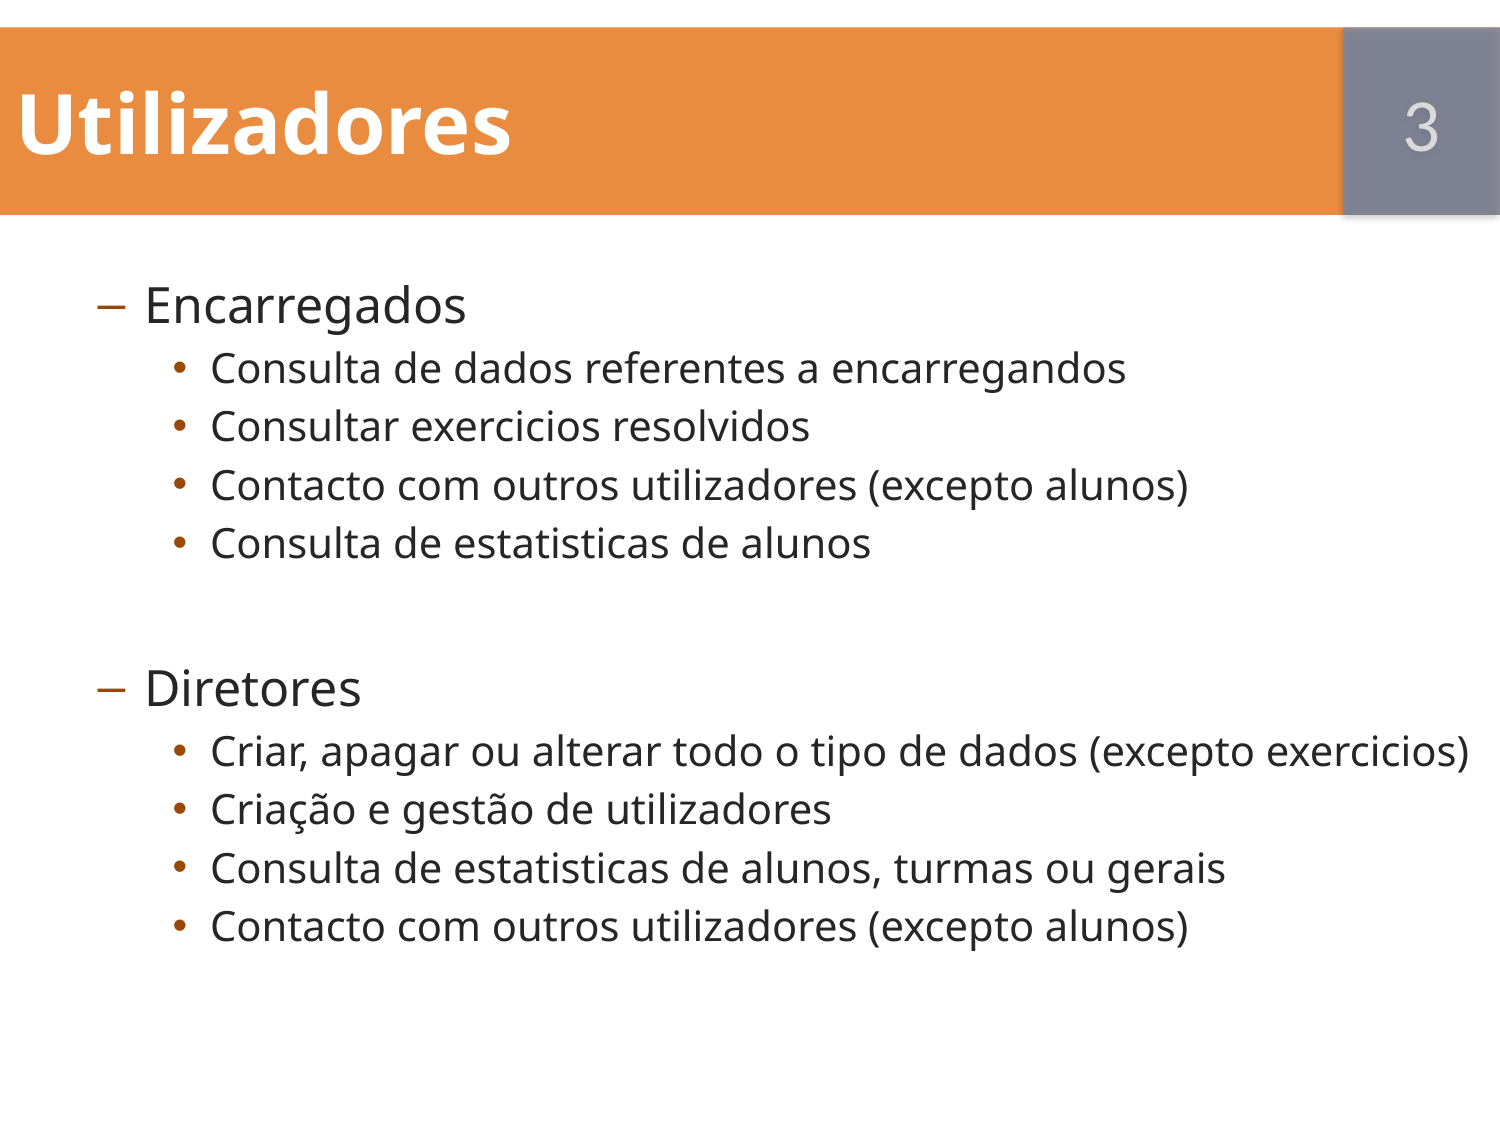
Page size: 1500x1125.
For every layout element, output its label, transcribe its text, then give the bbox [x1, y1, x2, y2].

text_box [0, 27, 1500, 216]
list Encarregados Consulta de dados referentes a encarregandos Consultar exercicios resolvidos Contacto com outros utilizadores (excepto alunos) Consulta de estatisticas de alunos Diretores Criar, apagar ou alterar todo o tipo de dados (excepto exercicios) Criação e gestão de utilizadores Consulta de estatisticas de alunos, turmas ou gerais Contacto com outros utilizadores (excepto alunos) [7, 266, 1490, 1109]
